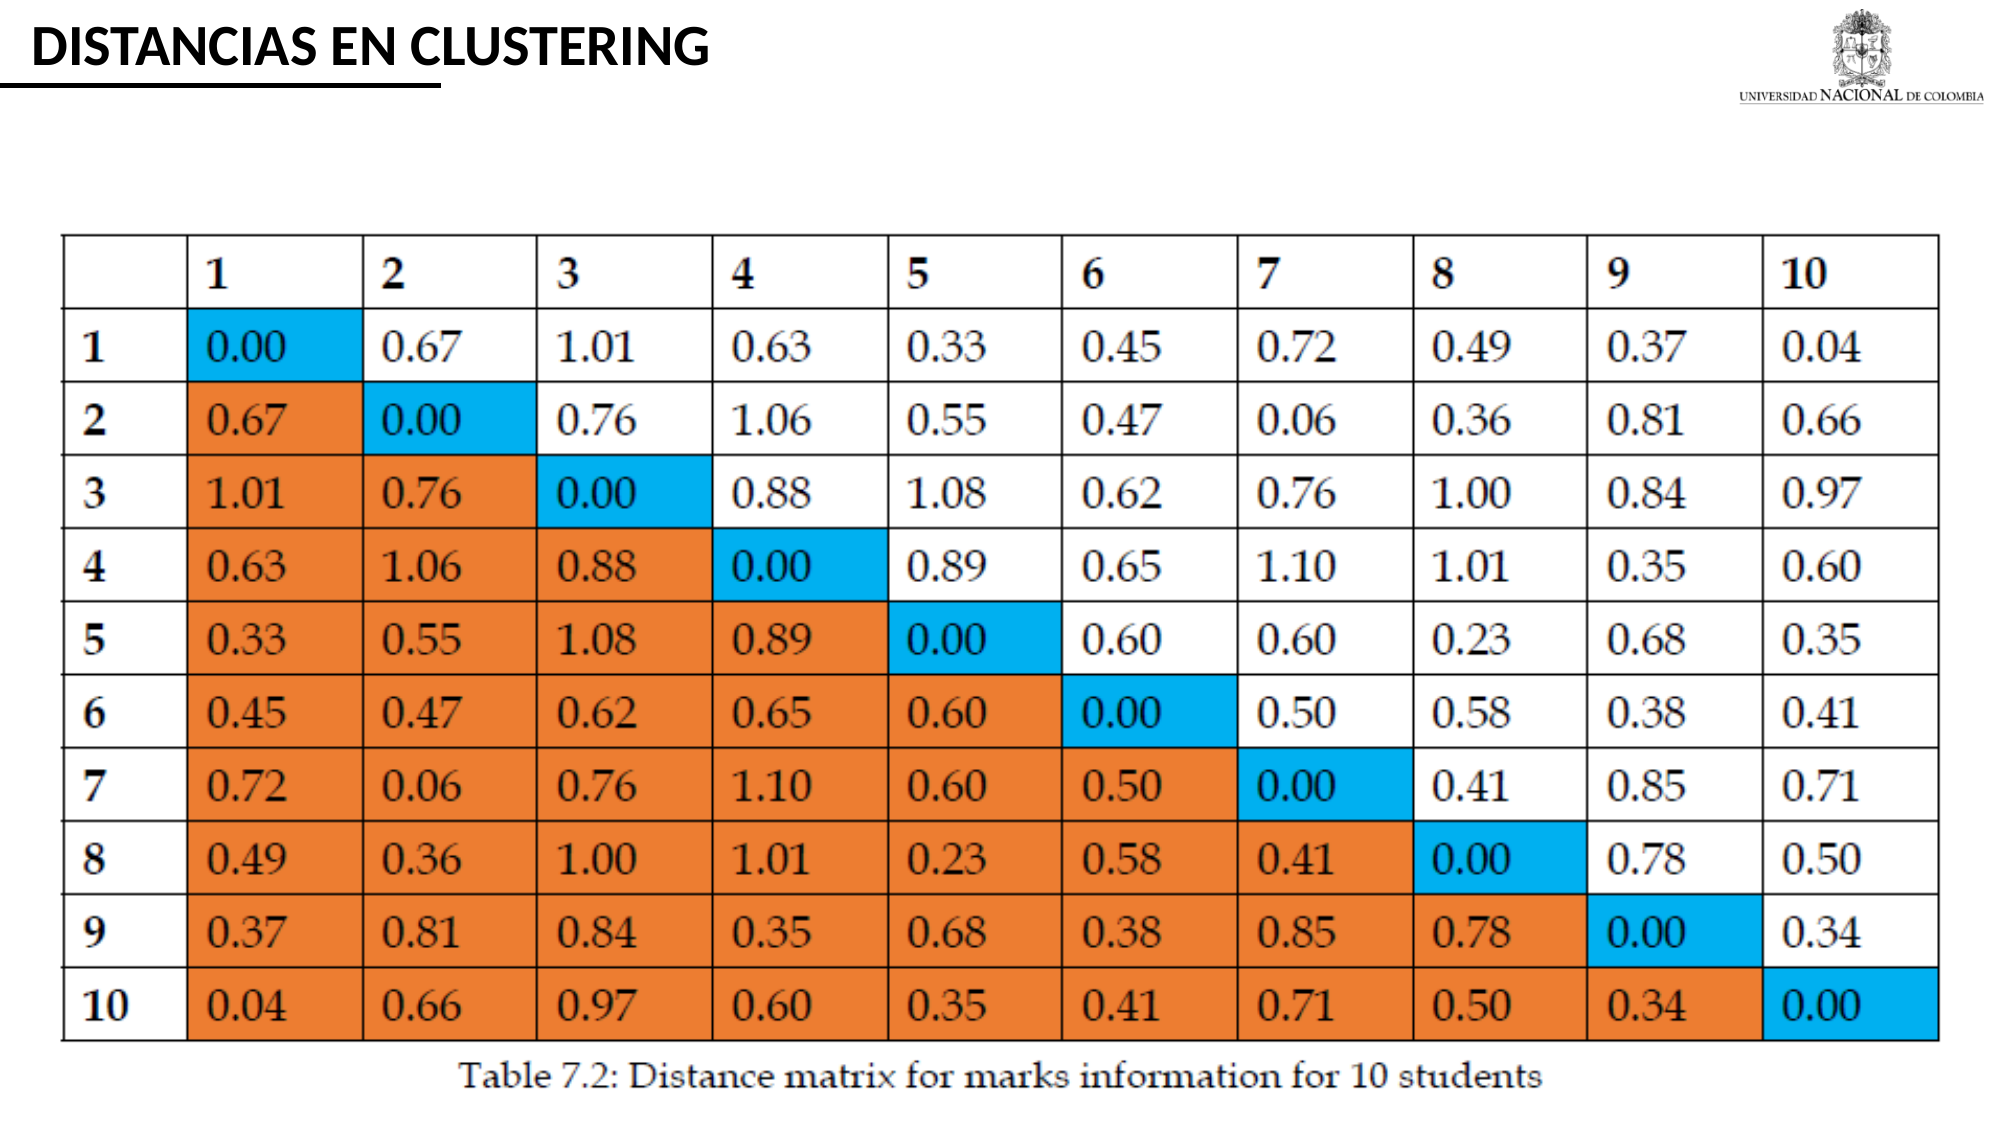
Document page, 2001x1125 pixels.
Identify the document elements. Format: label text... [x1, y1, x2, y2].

text_box DISTANCIAS EN CLUSTERING [16, 0, 801, 86]
picture [1739, 9, 1984, 107]
picture [9, 195, 2000, 1105]
